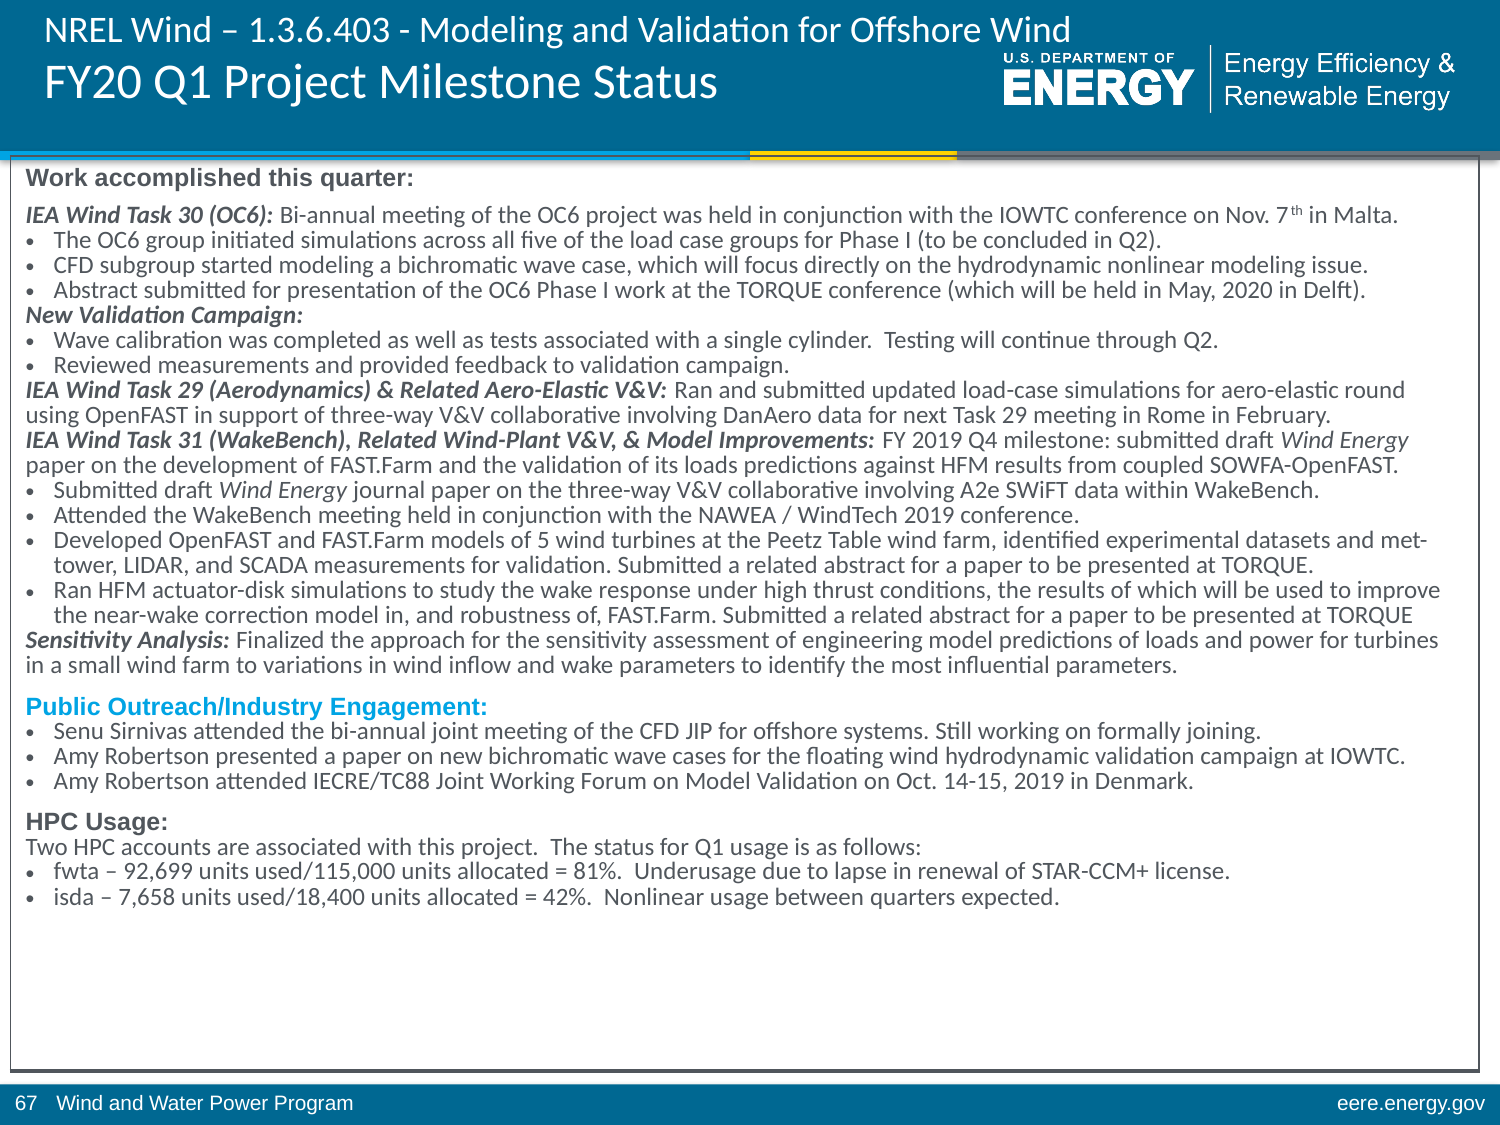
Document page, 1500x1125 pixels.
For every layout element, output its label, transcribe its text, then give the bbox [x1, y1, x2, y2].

table_header Work accomplished this quarter: IEA Wind Task 30 (OC6): Bi-annual meeting of the OC6 project was held in conjunction with the IOWTC conference on Nov. 7th in Malta. The OC6 group initiated simulations across all five of the load case groups for Phase I (to be concluded in Q2). CFD subgroup started modeling a bichromatic wave case, which will focus directly on the hydrodynamic nonlinear modeling issue. Abstract submitted for presentation of the OC6 Phase I work at the TORQUE conference (which will be held in May, 2020 in Delft). New Validation Campaign: Wave calibration was completed as well as tests associated with a single cylinder. Testing will continue through Q2. Reviewed measurements and provided feedback to validation campaign. IEA Wind Task 29 (Aerodynamics) & Related Aero-Elastic V&V: Ran and submitted updated load-case simulations for aero-elastic round using OpenFAST in support of three-way V&V collaborative involving DanAero data for next Task 29 meeting in Rome in February. IEA Wind Task 31 (WakeBench), Related Wind-Plant V&V, & Model Improvements: FY 2019 Q4 milestone: submitted draft Wind Energy paper on the development of FAST.Farm and the validation of its loads predictions against HFM results from coupled SOWFA-OpenFAST. Submitted draft Wind Energy journal paper on the three-way V&V collaborative involving A2e SWiFT data within WakeBench. Attended the WakeBench meeting held in conjunction with the NAWEA / WindTech 2019 conference. Developed OpenFAST and FAST.Farm models of 5 wind turbines at the Peetz Table wind farm, identified experimental datasets and met-tower, LIDAR, and SCADA measurements for validation. Submitted a related abstract for a paper to be presented at TORQUE. Ran HFM actuator-disk simulations to study the wake response under high thrust conditions, the results of which will be used to improve the near-wake correction model in, and robustness of, FAST.Farm. Submitted a related abstract for a paper to be presented at TORQUE Sensitivity Analysis: Finalized the approach for the sensitivity assessment of engineering model predictions of loads and power for turbines in a small wind farm to variations in wind inflow and wake parameters to identify the most influential parameters. Public Outreach/Industry Engagement: Senu Sirnivas attended the bi-annual joint meeting of the CFD JIP for offshore systems. Still working on formally joining. Amy Robertson presented a paper on new bichromatic wave cases for the floating wind hydrodynamic validation campaign at IOWTC. Amy Robertson attended IECRE/TC88 Joint Working Forum on Model Validation on Oct. 14-15, 2019 in Denmark. HPC Usage: Two HPC accounts are associated with this project. The status for Q1 usage is as follows: fwta – 92,699 units used/115,000 units allocated = 81%. Underusage due to lapse in renewal of STAR-CCM+ license. isda – 7,658 units used/18,400 units allocated = 42%. Nonlinear usage between quarters expected. [11, 157, 1478, 1069]
text_box [973, 38, 1479, 128]
title NREL Wind – 1.3.6.403 - Modeling and Validation for Offshore Wind FY20 Q1 Project Milestone Status [28, 0, 1357, 124]
